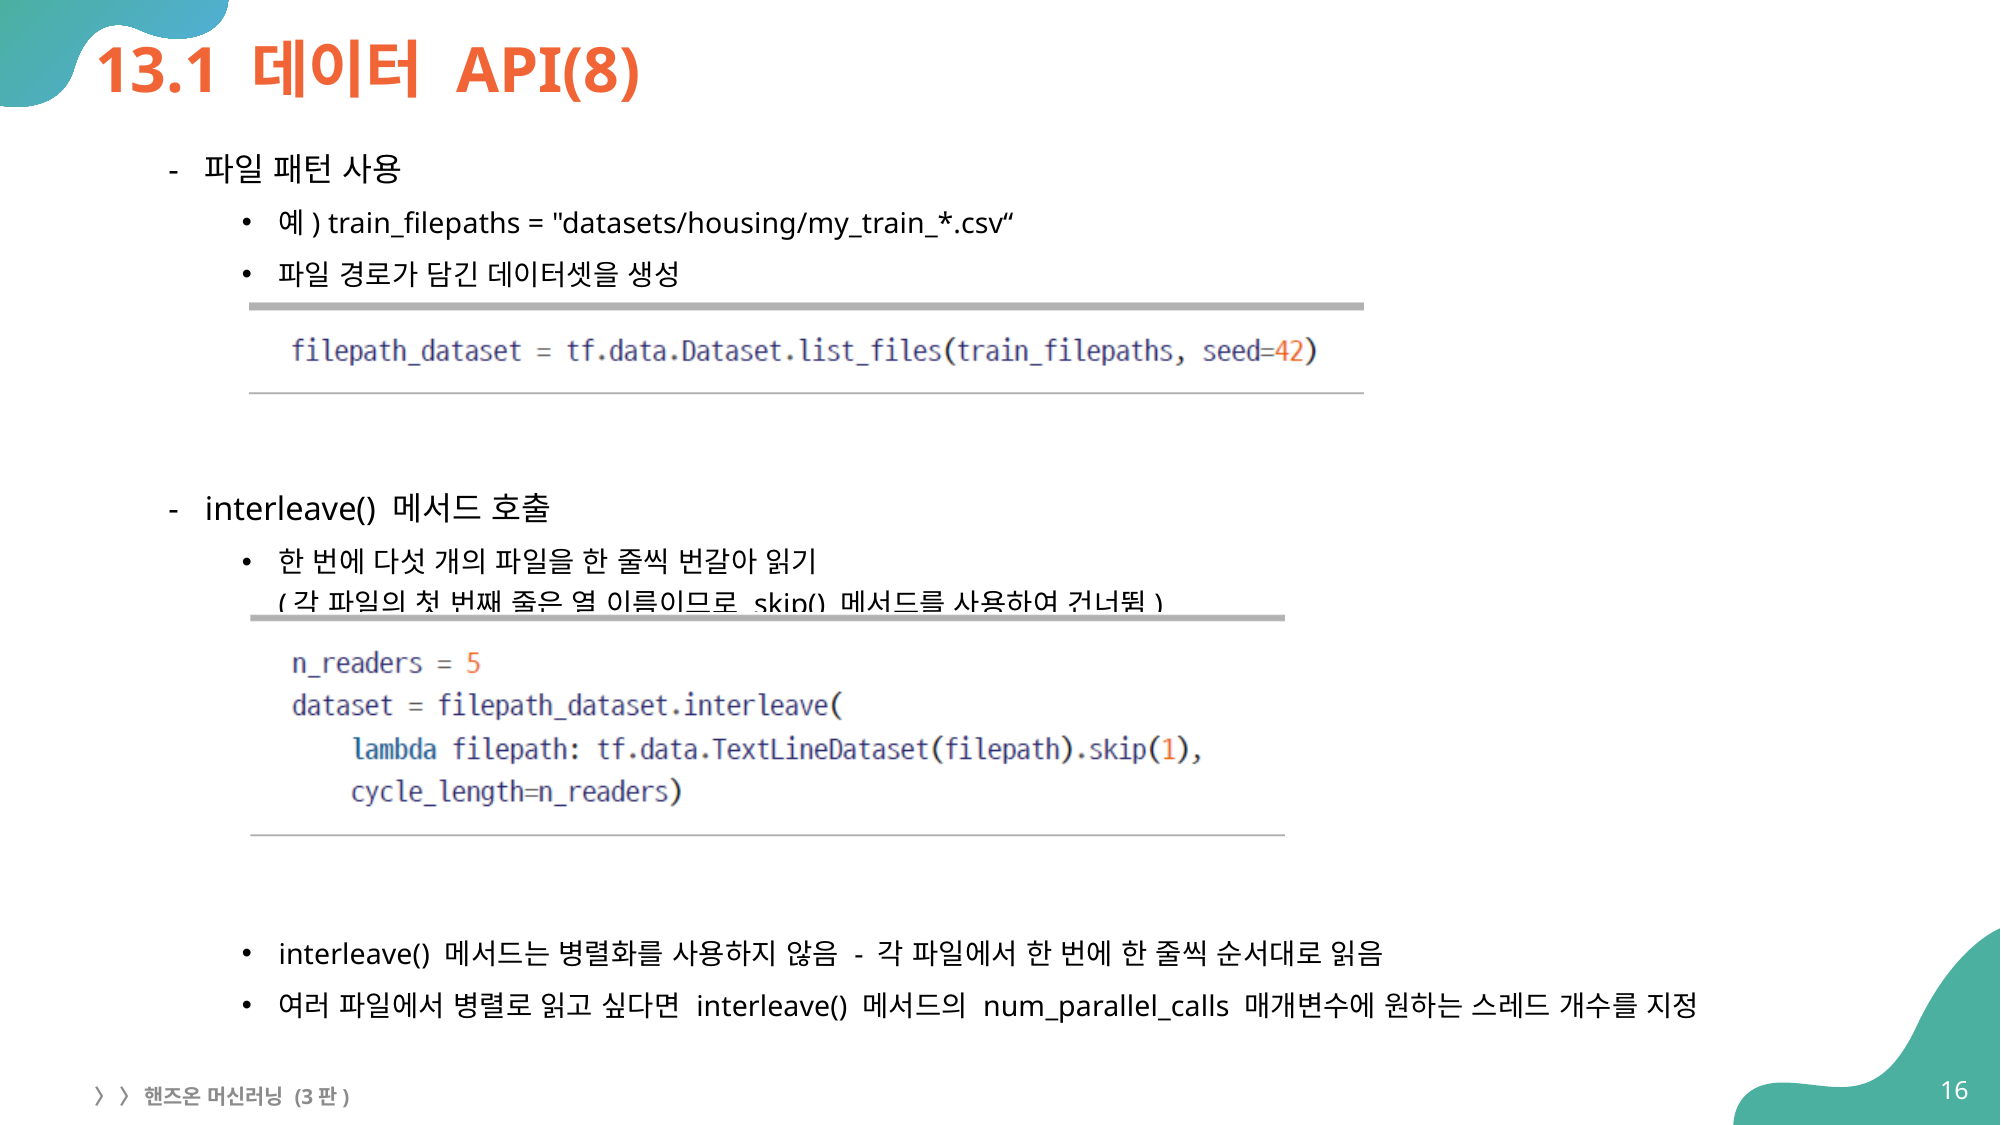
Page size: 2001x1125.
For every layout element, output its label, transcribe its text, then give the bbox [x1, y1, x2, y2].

title 13.1 데이터 API(8) [79, 17, 1931, 128]
slide_number 16 [1917, 1061, 1984, 1122]
picture [249, 612, 1285, 841]
picture [249, 298, 1365, 399]
list 파일 패턴 사용 예) train_filepaths = "datasets/housing/my_train_*.csv“ 파일 경로가 담긴 데이터셋을 생성 interleave() 메서드 호출 한 번에 다섯 개의 파일을 한 줄씩 번갈아 읽기 (각 파일의 첫 번째 줄은 열 이름이므로 skip() 메서드를 사용하여 건너뜀) interleave() 메서드는 병렬화를 사용하지 않음 - 각 파일에서 한 번에 한 줄씩 순서대로 읽음 여러 파일에서 병렬로 읽고 싶다면 interleave() 메서드의 num_parallel_calls 매개변수에 원하는 스레드 개수를 지정 [79, 133, 1892, 1035]
footer 〉 〉 핸즈온 머신러닝 (3판) [79, 1078, 755, 1114]
